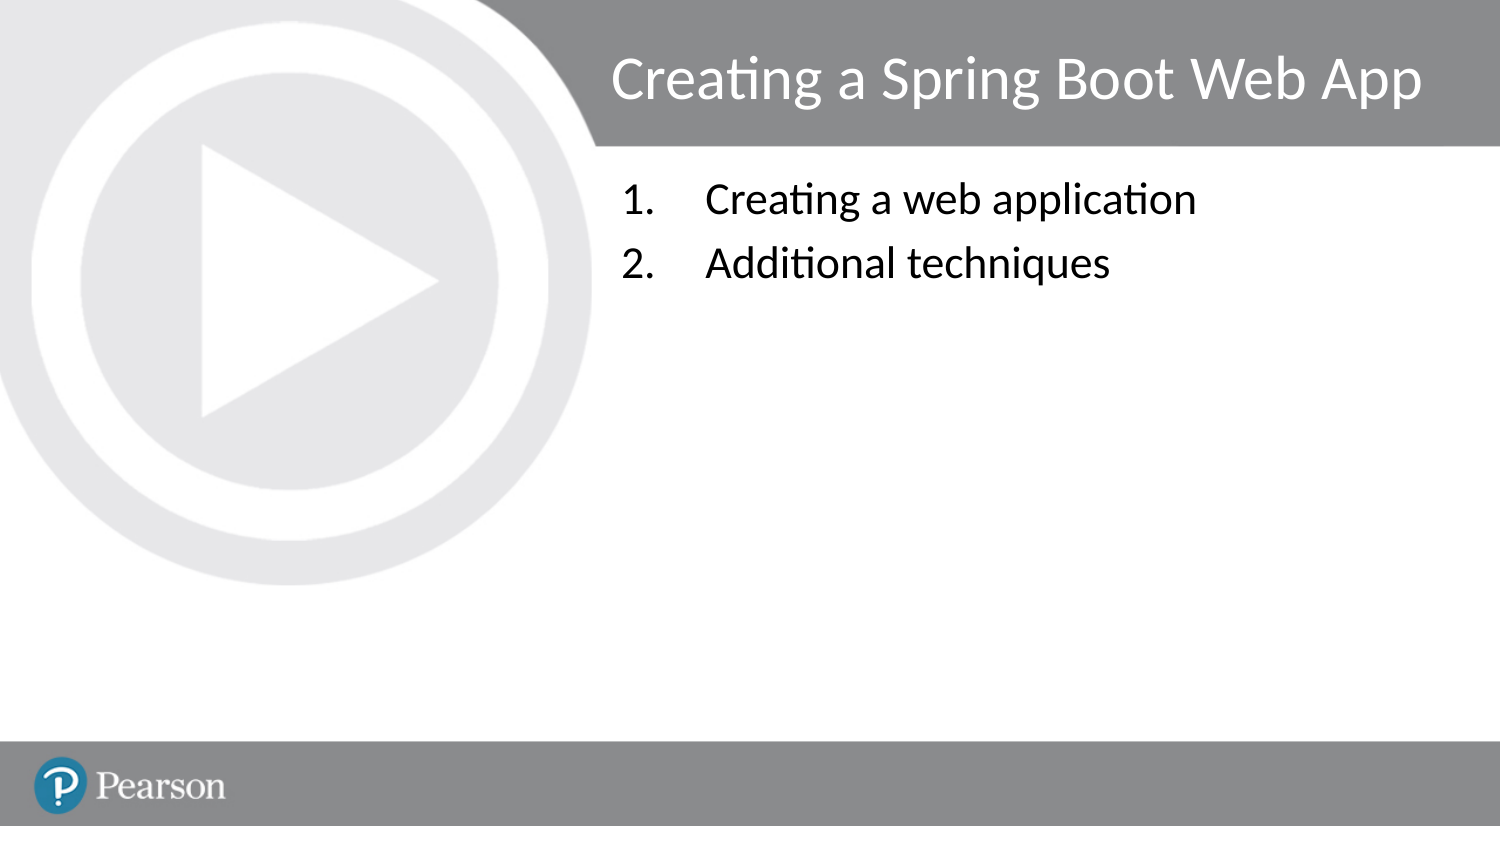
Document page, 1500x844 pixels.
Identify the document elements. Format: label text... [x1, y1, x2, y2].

title Creating a Spring Boot Web App [596, 30, 1465, 161]
picture [0, 0, 1500, 826]
subtitle Creating a web application Additional techniques [596, 161, 1465, 712]
